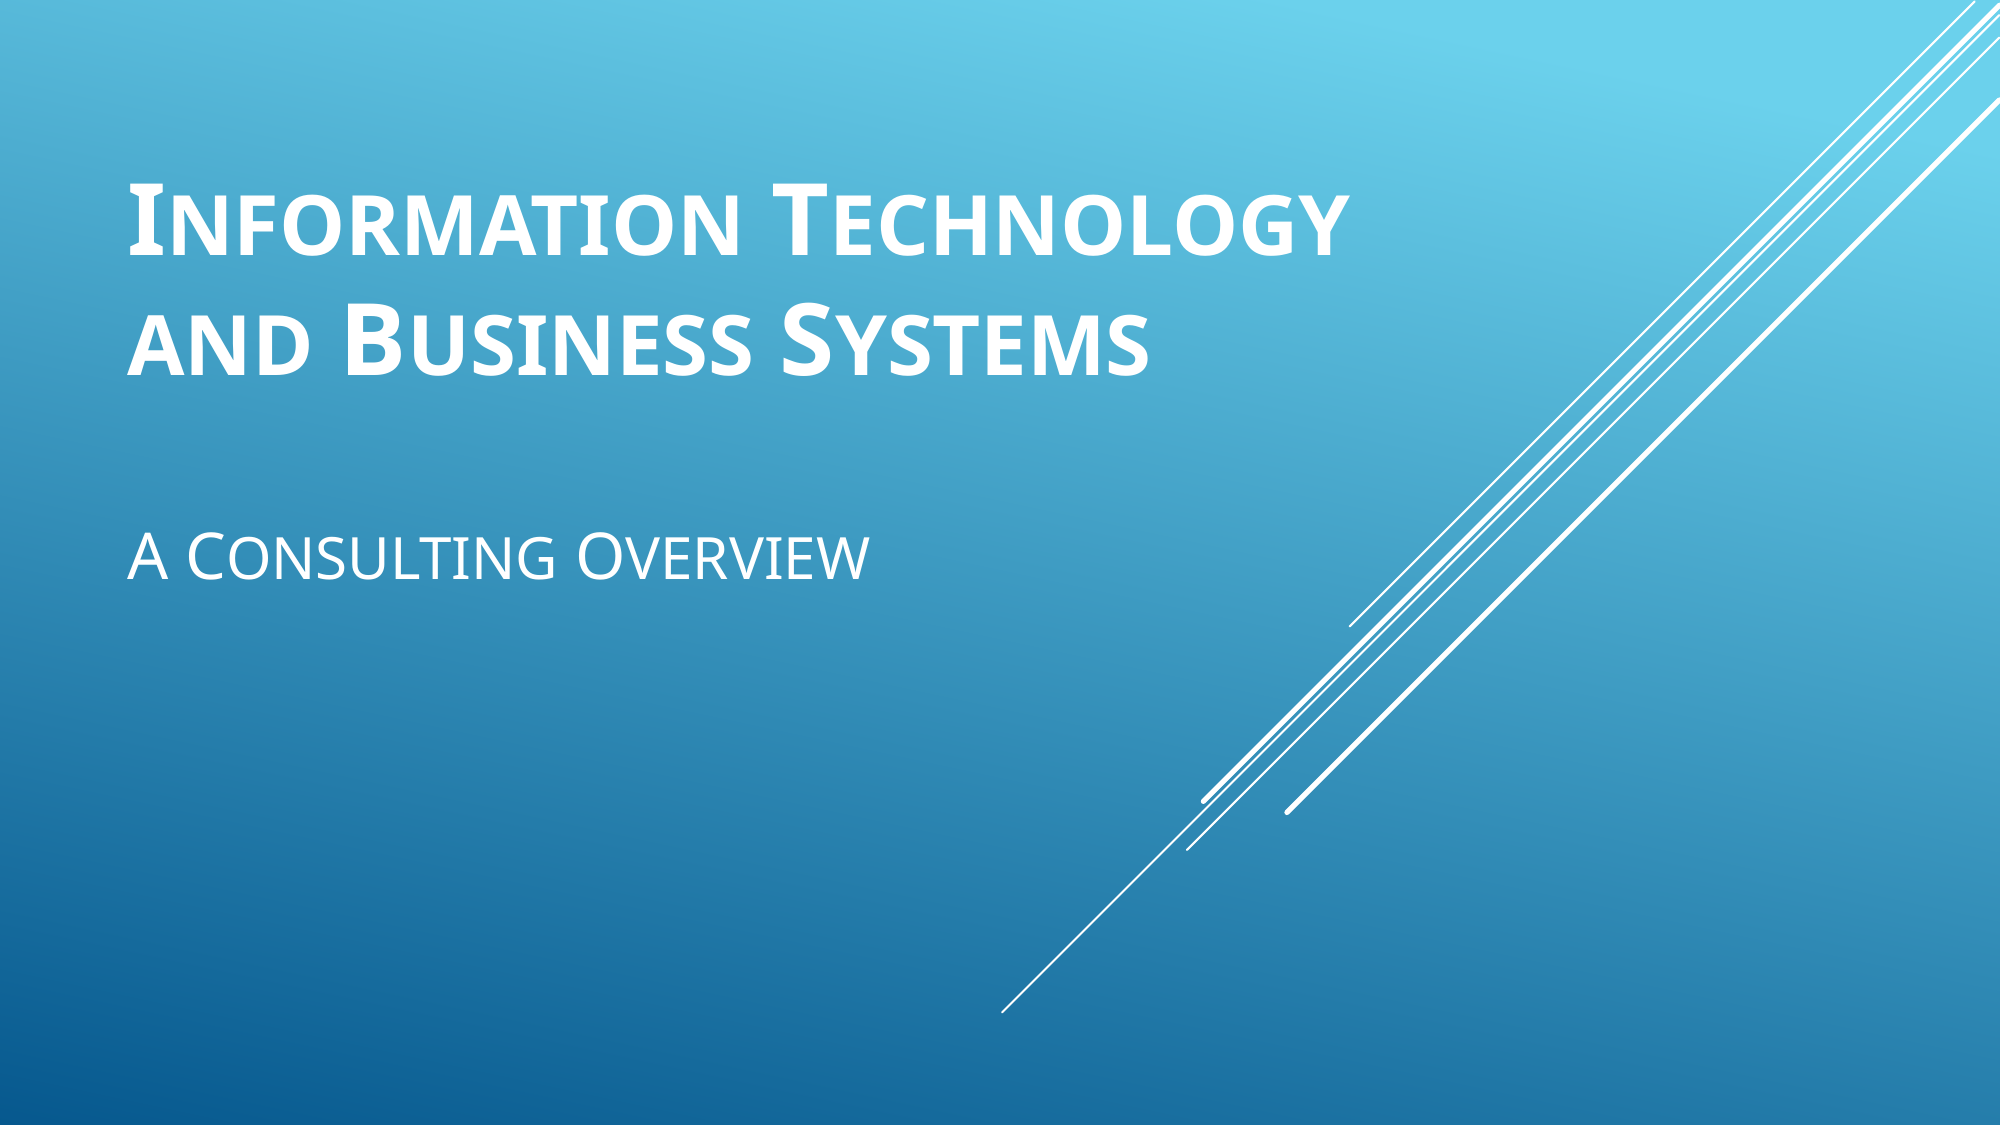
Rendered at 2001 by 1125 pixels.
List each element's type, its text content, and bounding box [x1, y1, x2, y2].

title information technology and business systems A Consulting overview [112, 112, 1425, 600]
